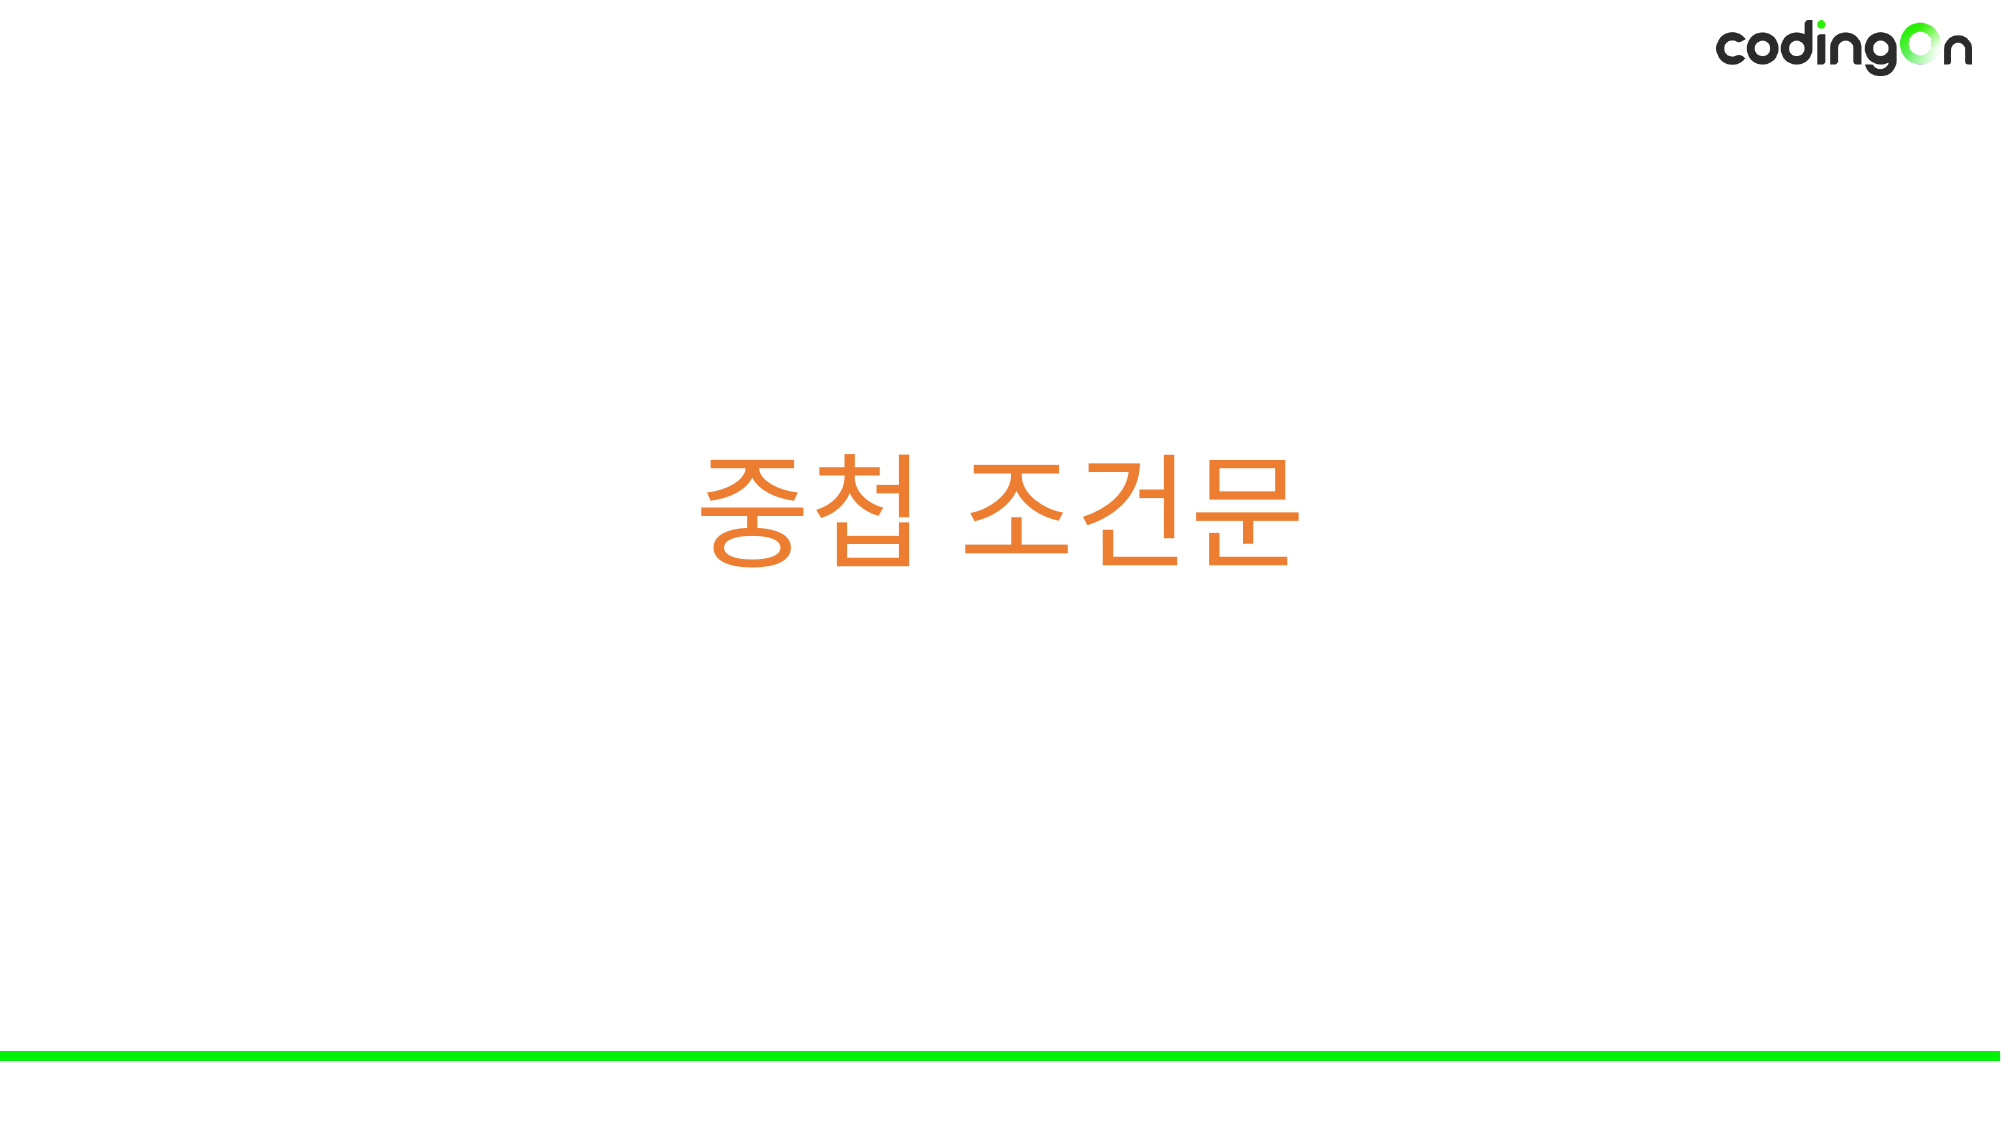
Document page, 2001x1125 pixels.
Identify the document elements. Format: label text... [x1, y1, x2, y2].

picture [1716, 20, 1972, 76]
text_box 중첩 조건문 [680, 426, 1320, 592]
